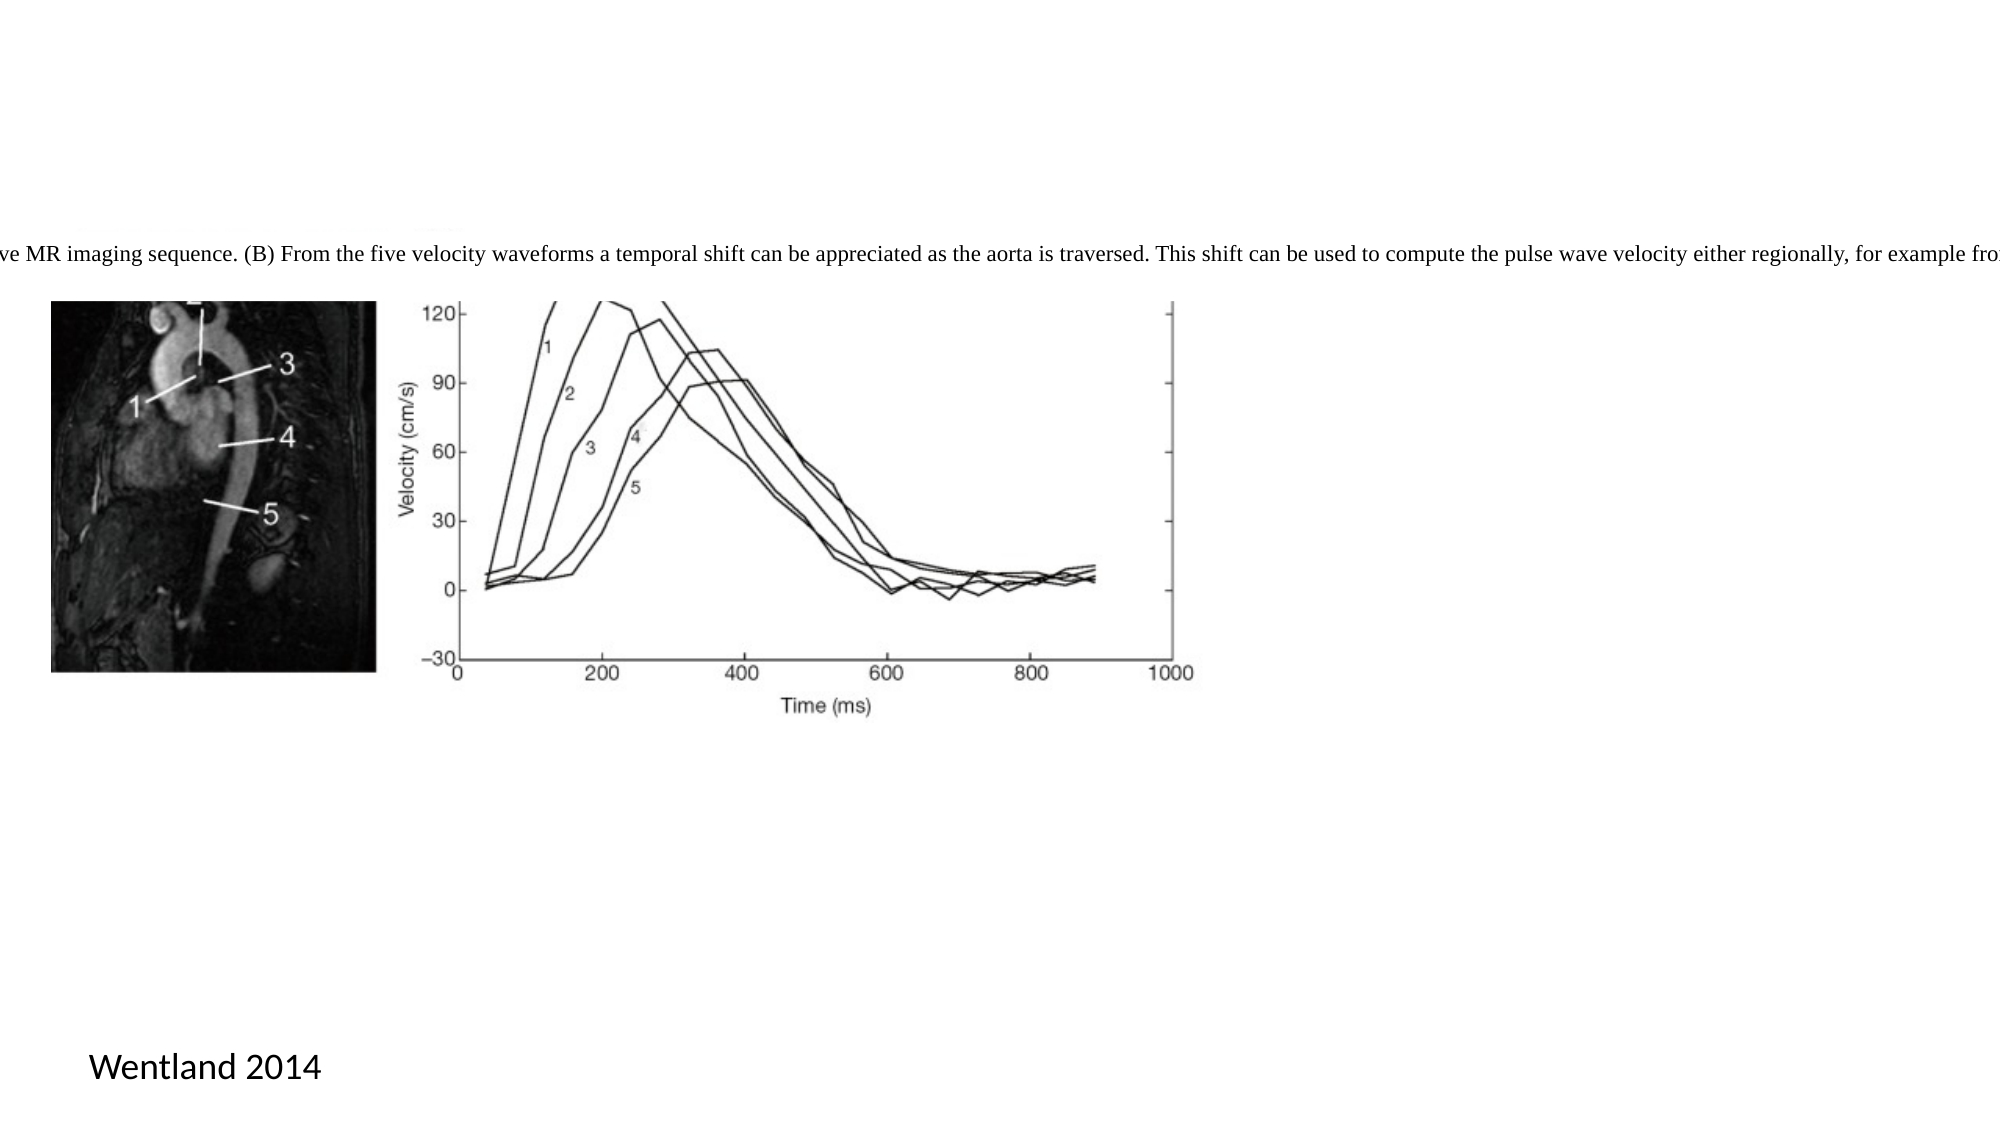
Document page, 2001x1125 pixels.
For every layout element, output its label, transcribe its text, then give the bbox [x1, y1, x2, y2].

text_box This double oblique view of the thoracic aorta from a magnetic resonance angiogram (MRA) (A) is used to show five slices from which aortic mean velocity waveforms are derived from a flow sensitive MR imaging sequence. (B) From the five velocity waveforms a temporal shift can be appreciated as the aorta is traversed. This shift can be used to compute the pulse wave velocity either regionally, for example from any two of these waveforms, or globally, using all of the waveforms. Note that maximum velocity decreases progressively at downstream slice locations; maximum velocity decreases for a number of reasons, including resistance to flow and loss of flow volume from vessels branching from the aorta. The 5 flow waveforms in (B) are derived from the 5 slices in (A). [1203, 231, 2000, 302]
text_box Wentland 2014 [74, 1034, 337, 1095]
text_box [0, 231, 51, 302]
picture [51, 228, 1204, 723]
